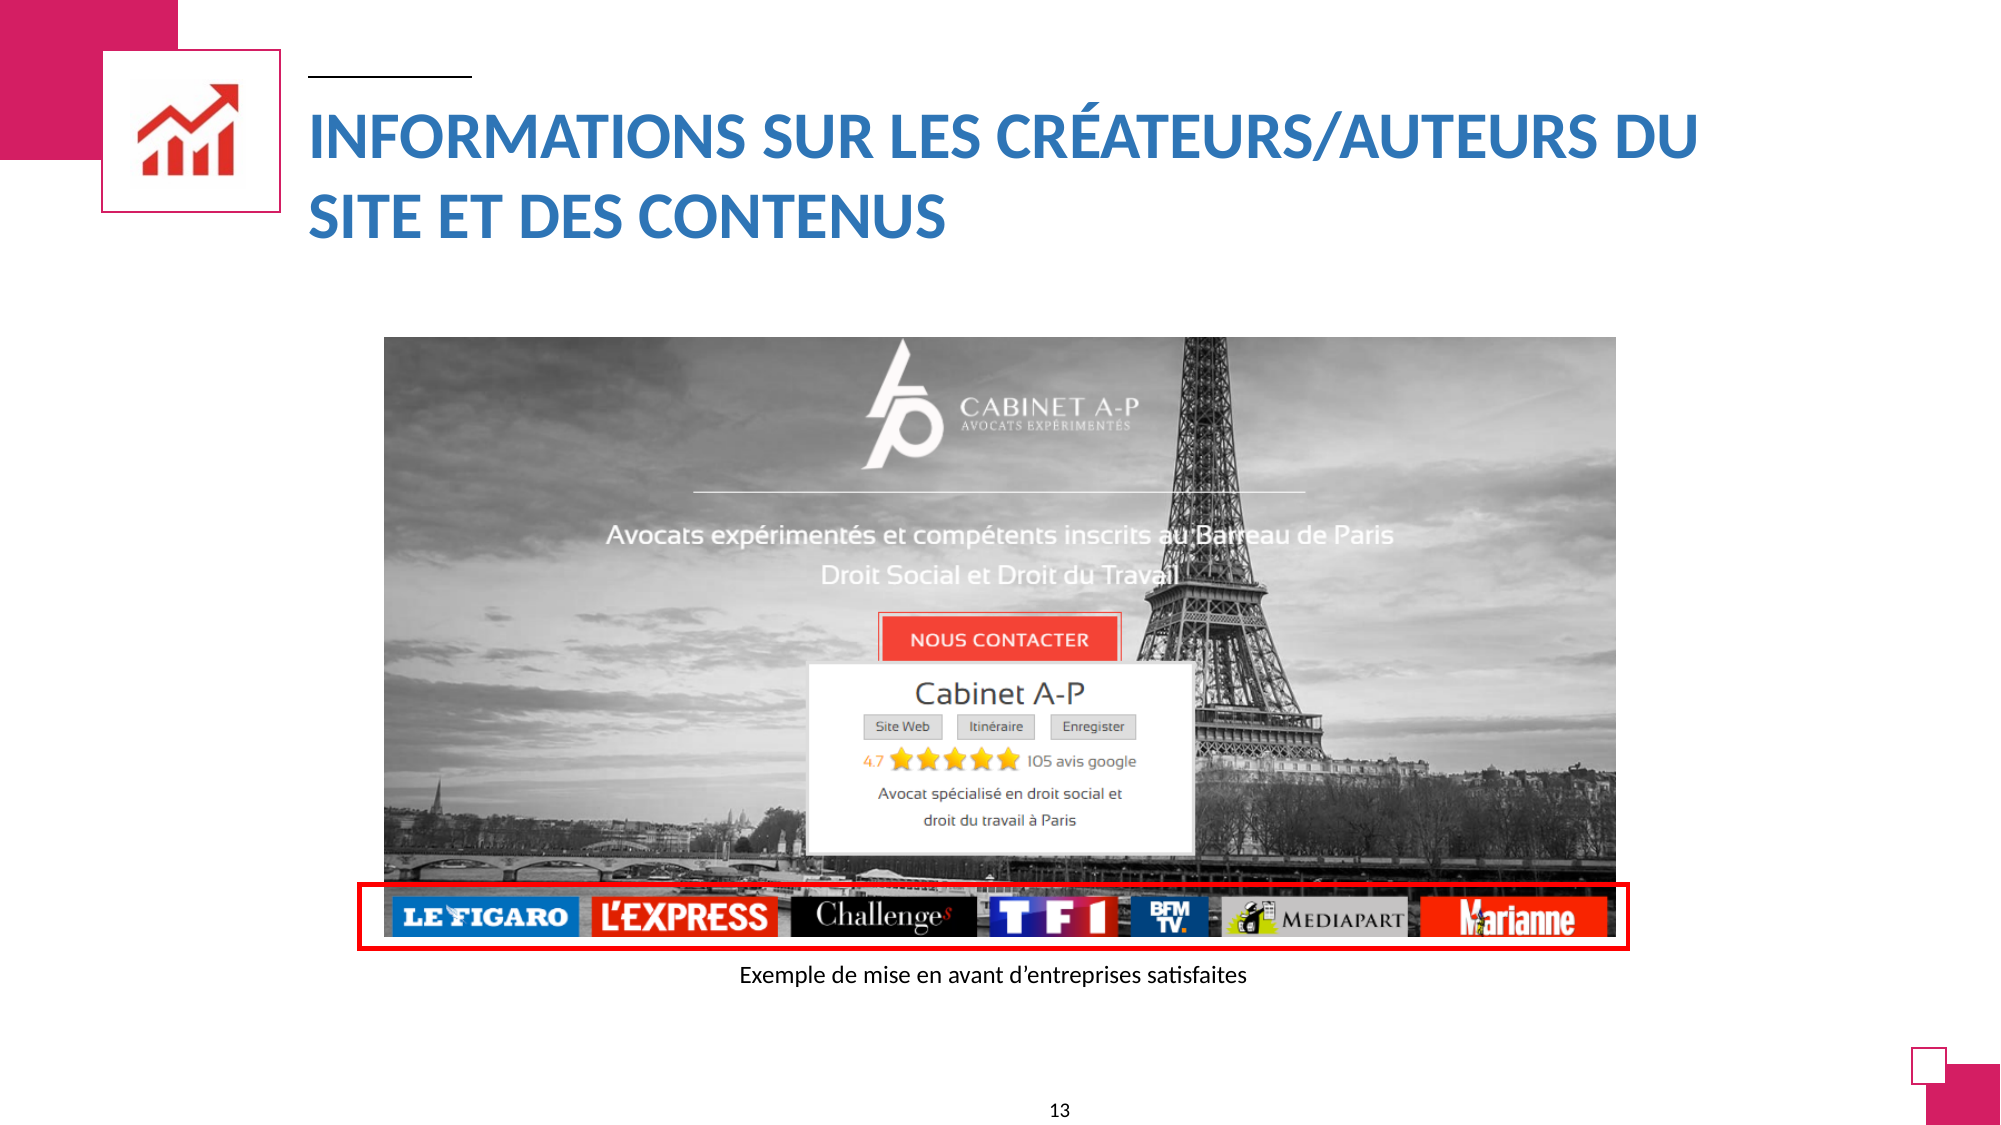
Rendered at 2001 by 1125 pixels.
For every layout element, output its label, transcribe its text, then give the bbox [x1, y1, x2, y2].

text_box INFORMATIONS SUR LES CRÉATEURS/AUTEURS DU SITE ET DES CONTENUS [293, 84, 1801, 260]
text_box [0, 0, 177, 159]
text_box [101, 50, 281, 212]
text_box [359, 883, 1629, 949]
text_box [1926, 1064, 2000, 1125]
text_box 13 [834, 1092, 1285, 1125]
text_box [1912, 1048, 1947, 1085]
text_box Exemple de mise en avant d’entreprises satisfaites [712, 950, 1275, 996]
picture [384, 337, 1616, 937]
picture [130, 79, 246, 189]
